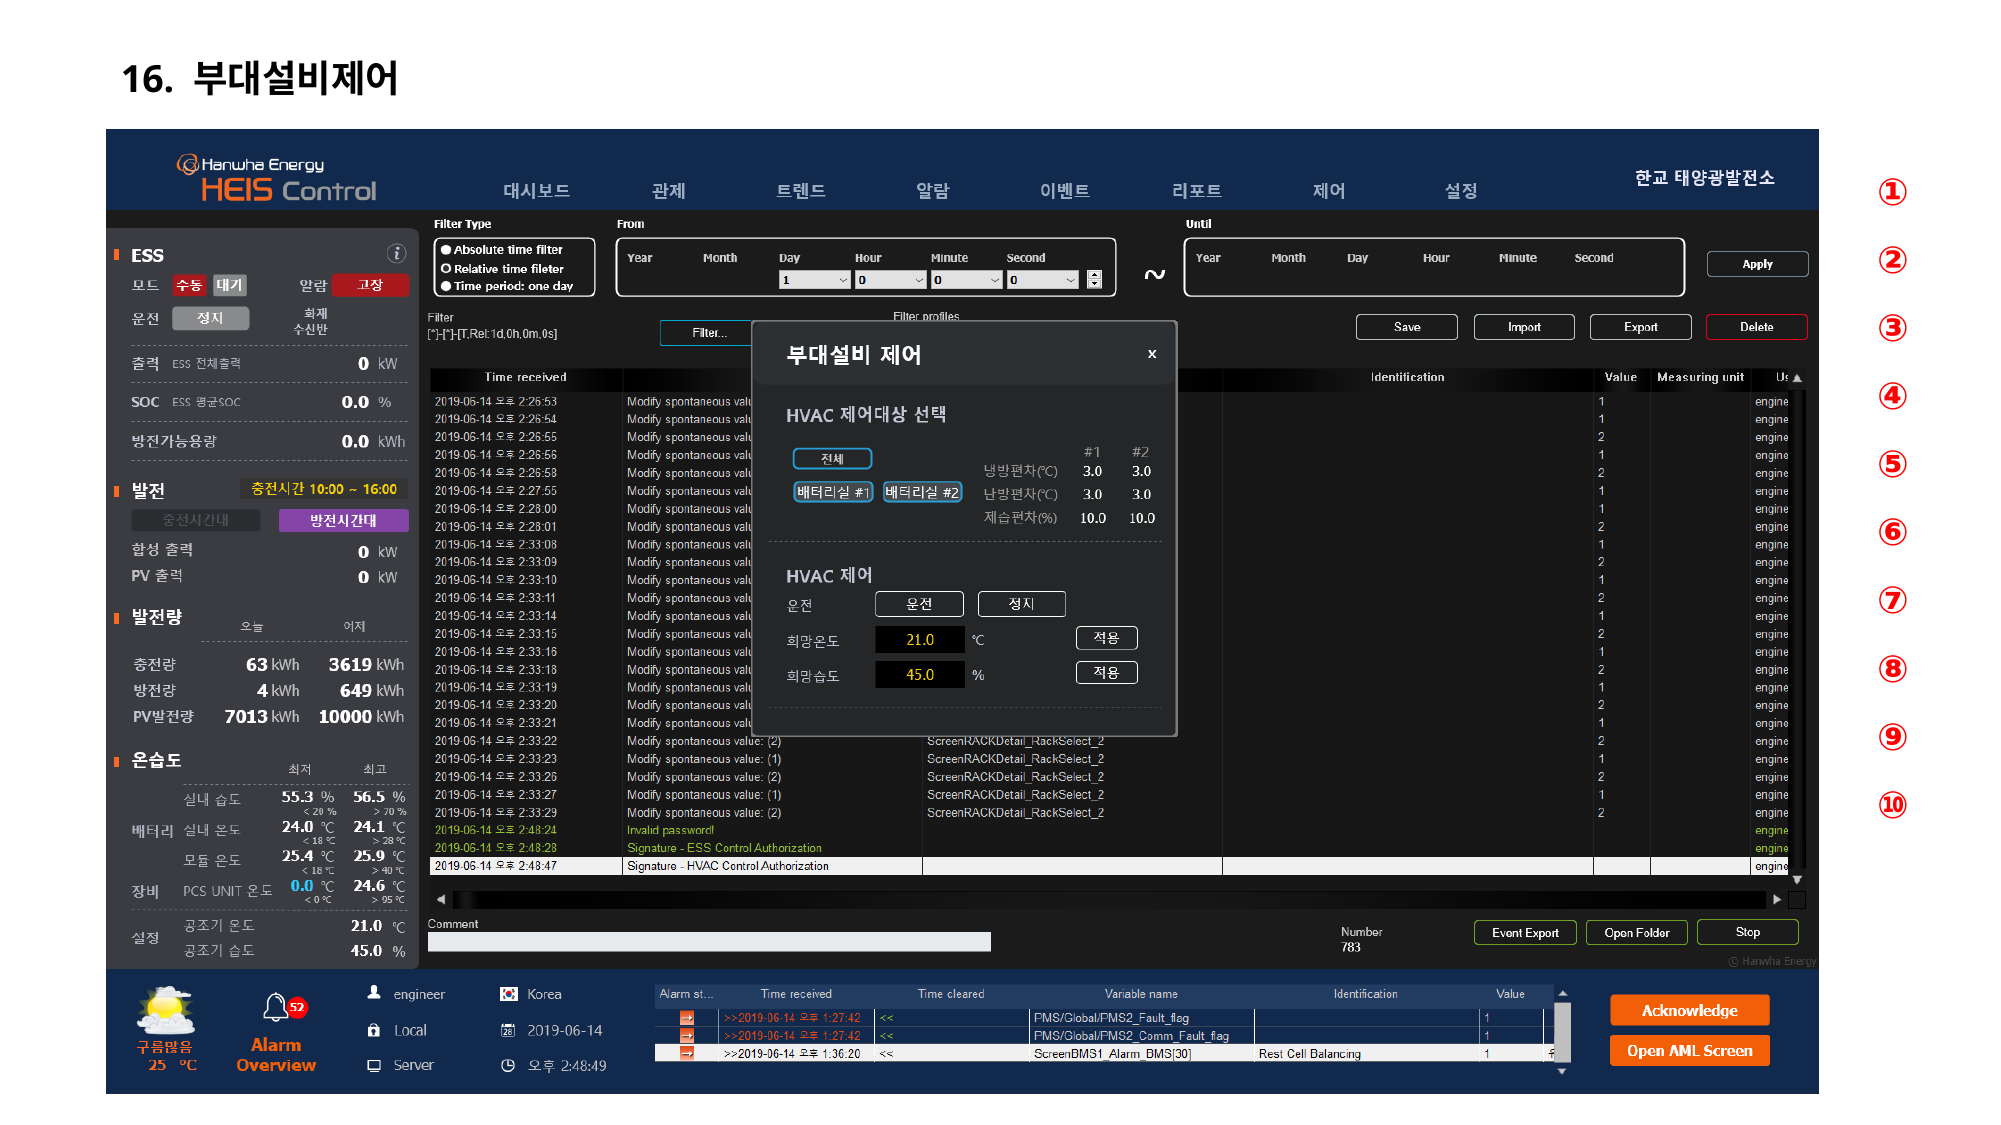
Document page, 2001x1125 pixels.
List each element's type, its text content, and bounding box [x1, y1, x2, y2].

text_box ② [1862, 228, 1975, 289]
text_box ④ [1862, 364, 1975, 425]
text_box ① [1862, 160, 1975, 221]
text_box ⑨ [1862, 705, 1975, 765]
picture [105, 129, 1819, 1094]
text_box ⑦ [1862, 569, 1975, 629]
text_box ⑤ [1862, 432, 1975, 493]
text_box 16. 부대설비제어 [106, 47, 529, 108]
text_box ⑧ [1862, 637, 1975, 697]
text_box ⑥ [1862, 501, 1975, 561]
text_box ⑩ [1862, 773, 1975, 833]
text_box ③ [1862, 296, 1975, 357]
